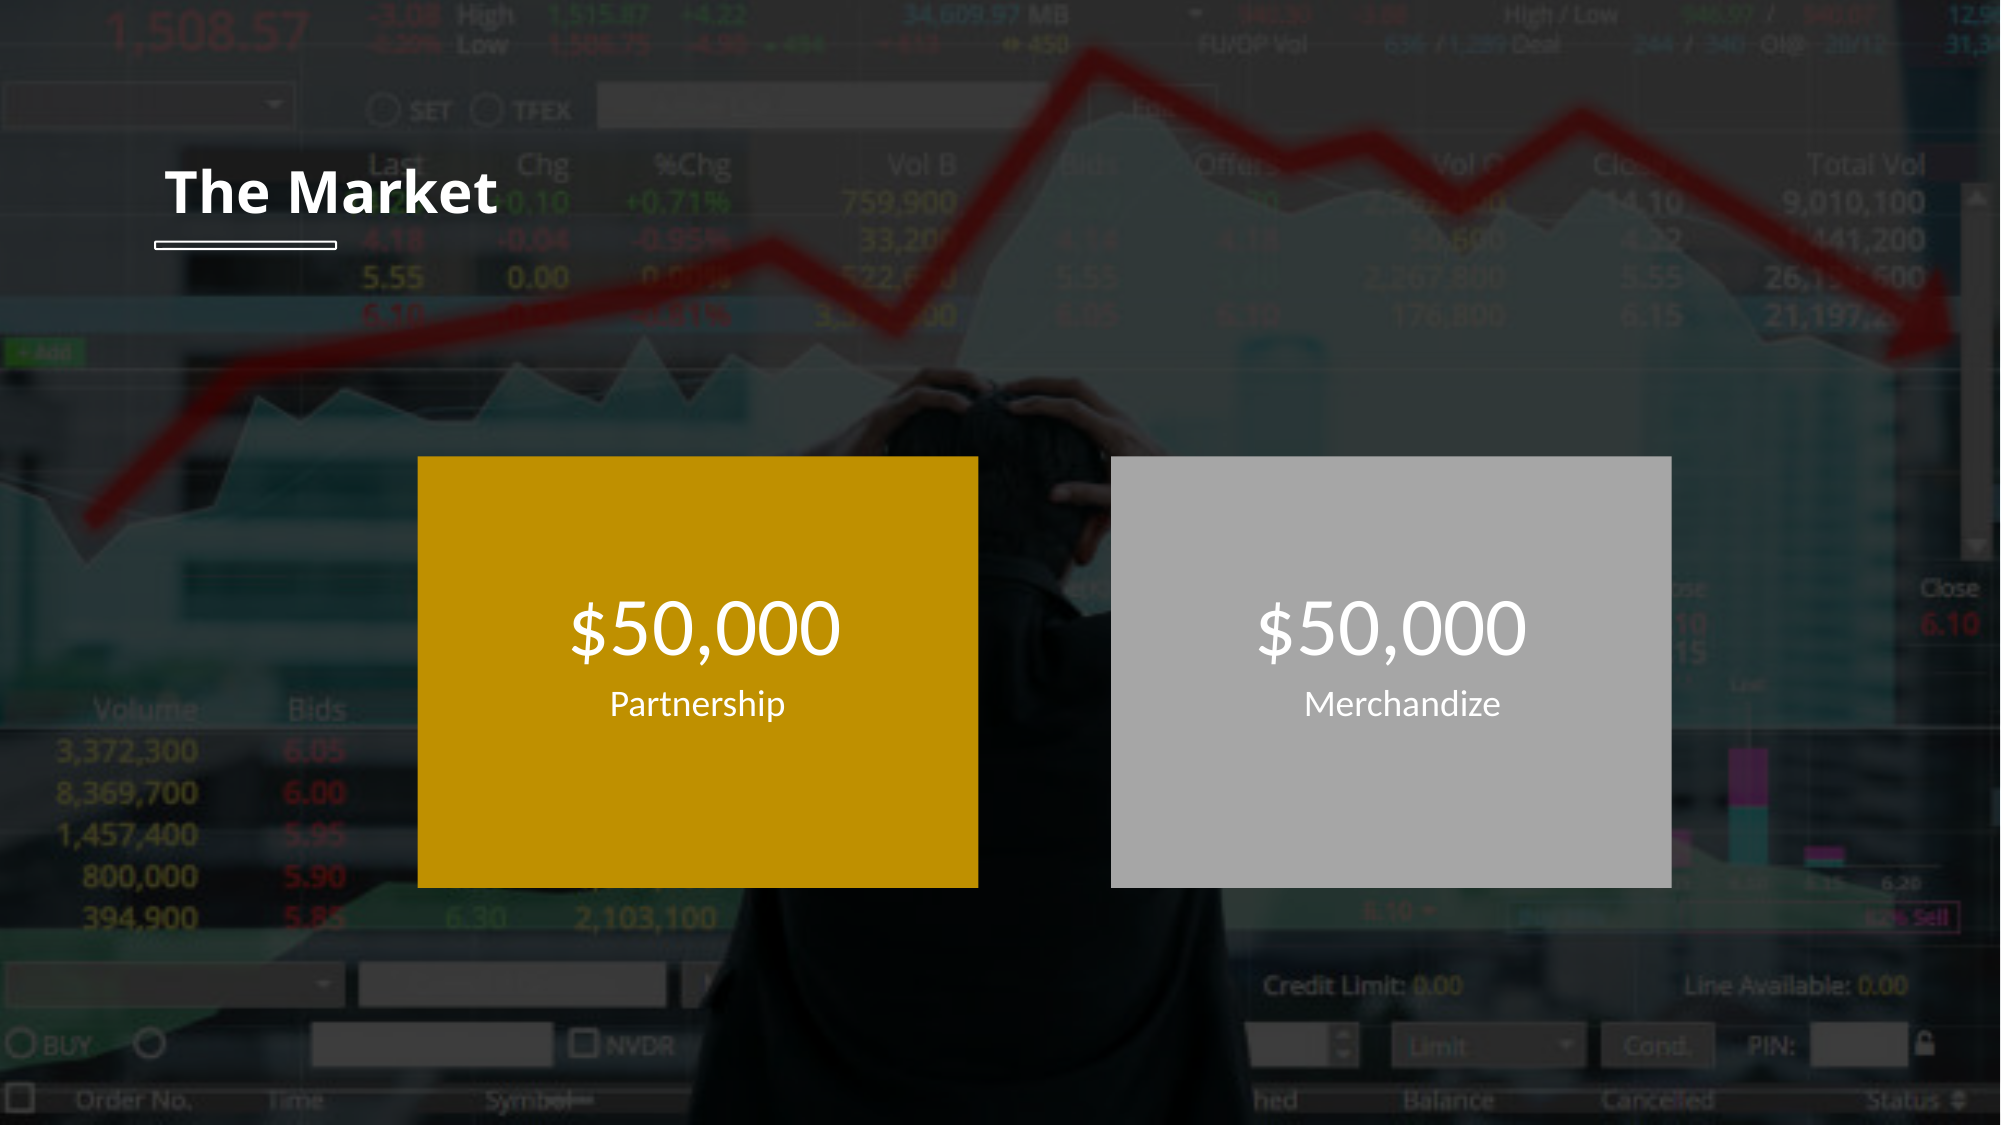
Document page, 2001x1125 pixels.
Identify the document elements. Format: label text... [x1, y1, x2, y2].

text_box Merchandize [1288, 672, 1517, 732]
text_box [0, 0, 2000, 1125]
text_box [1110, 455, 1673, 889]
text_box $50,000 [552, 564, 857, 680]
text_box [417, 455, 979, 889]
text_box $50,000 [1239, 564, 1544, 680]
text_box The Market [149, 137, 514, 233]
text_box Partnership [595, 672, 801, 732]
text_box [154, 240, 338, 251]
